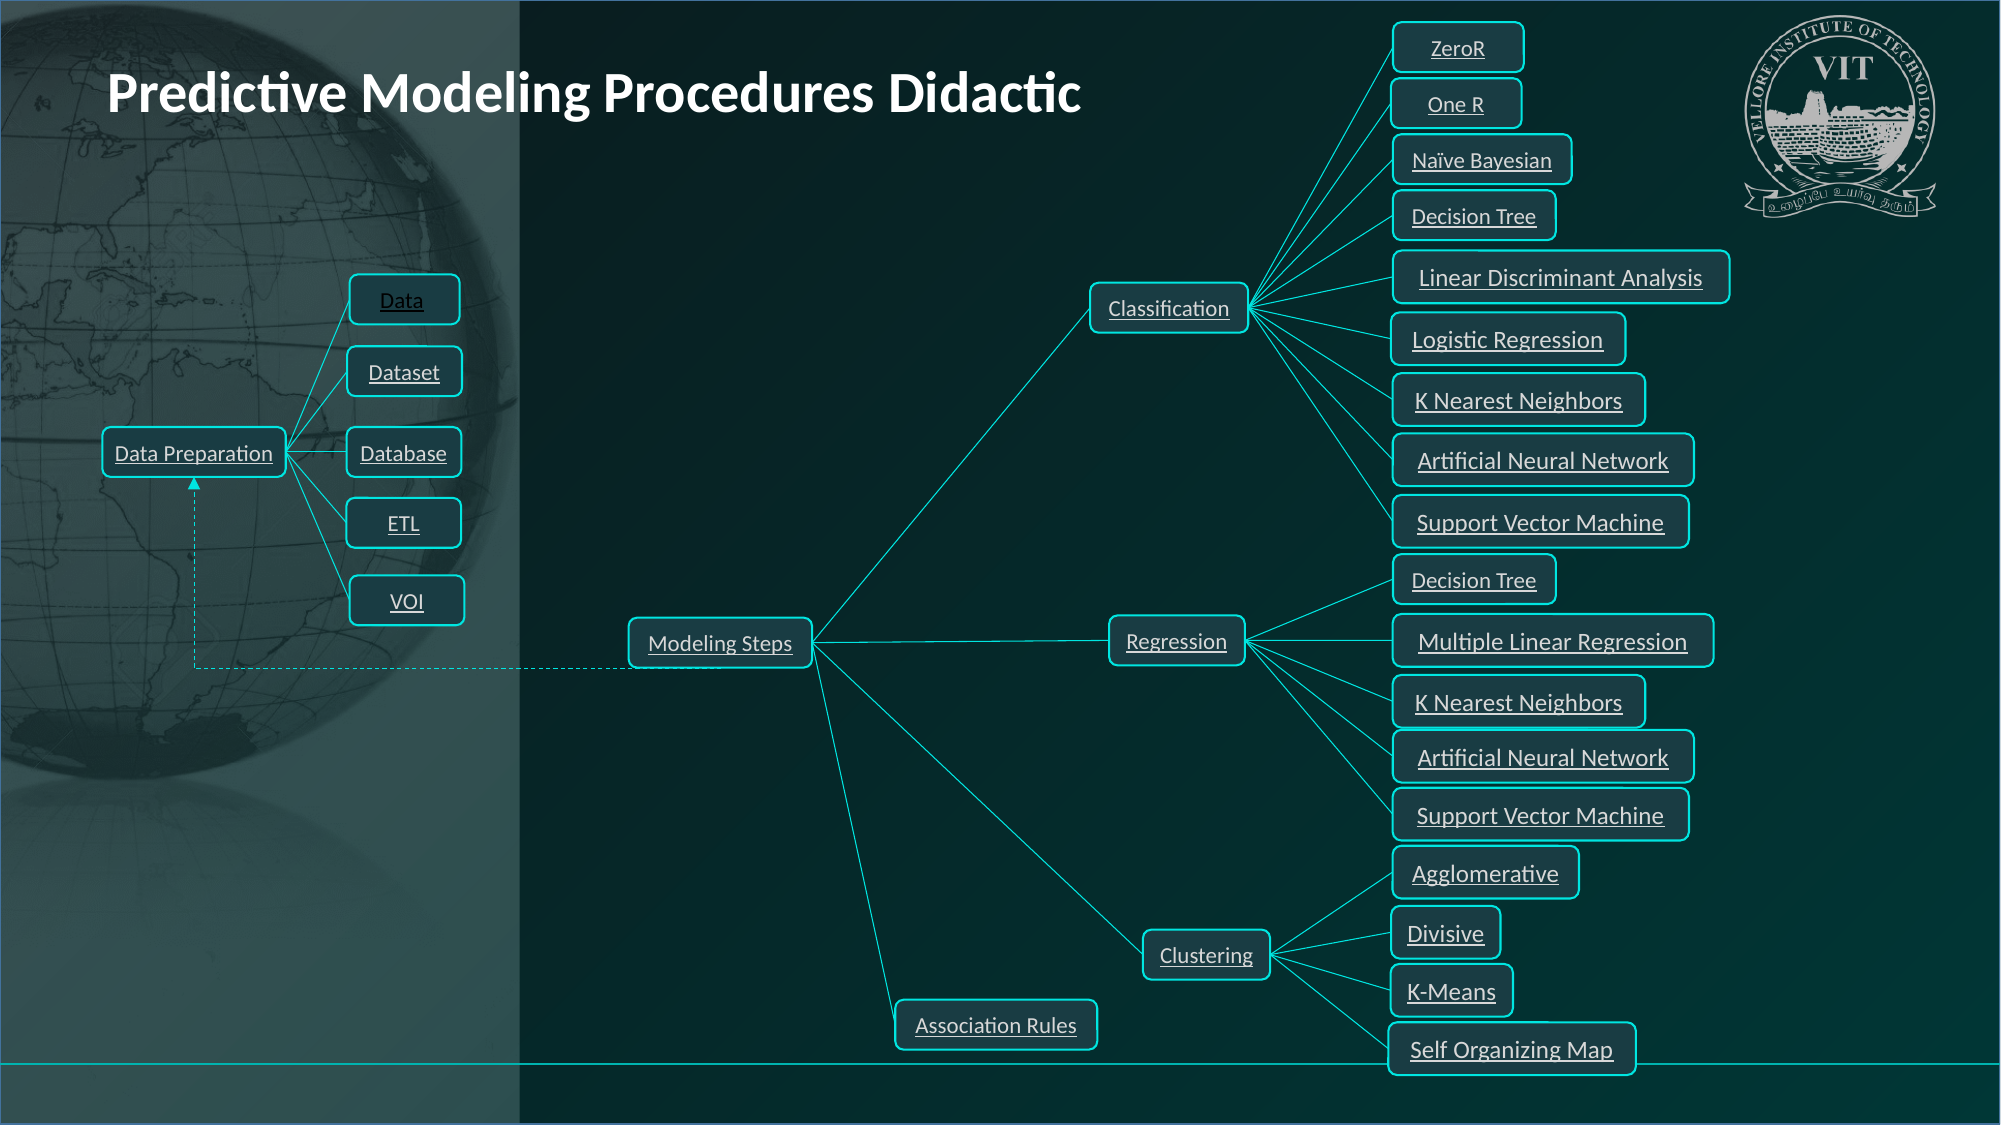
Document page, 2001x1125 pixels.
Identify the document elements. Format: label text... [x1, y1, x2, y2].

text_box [628, 22, 1730, 1076]
text_box Predictive Modeling Procedures Didactic [92, 47, 628, 132]
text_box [361, 309, 553, 836]
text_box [102, 274, 465, 626]
